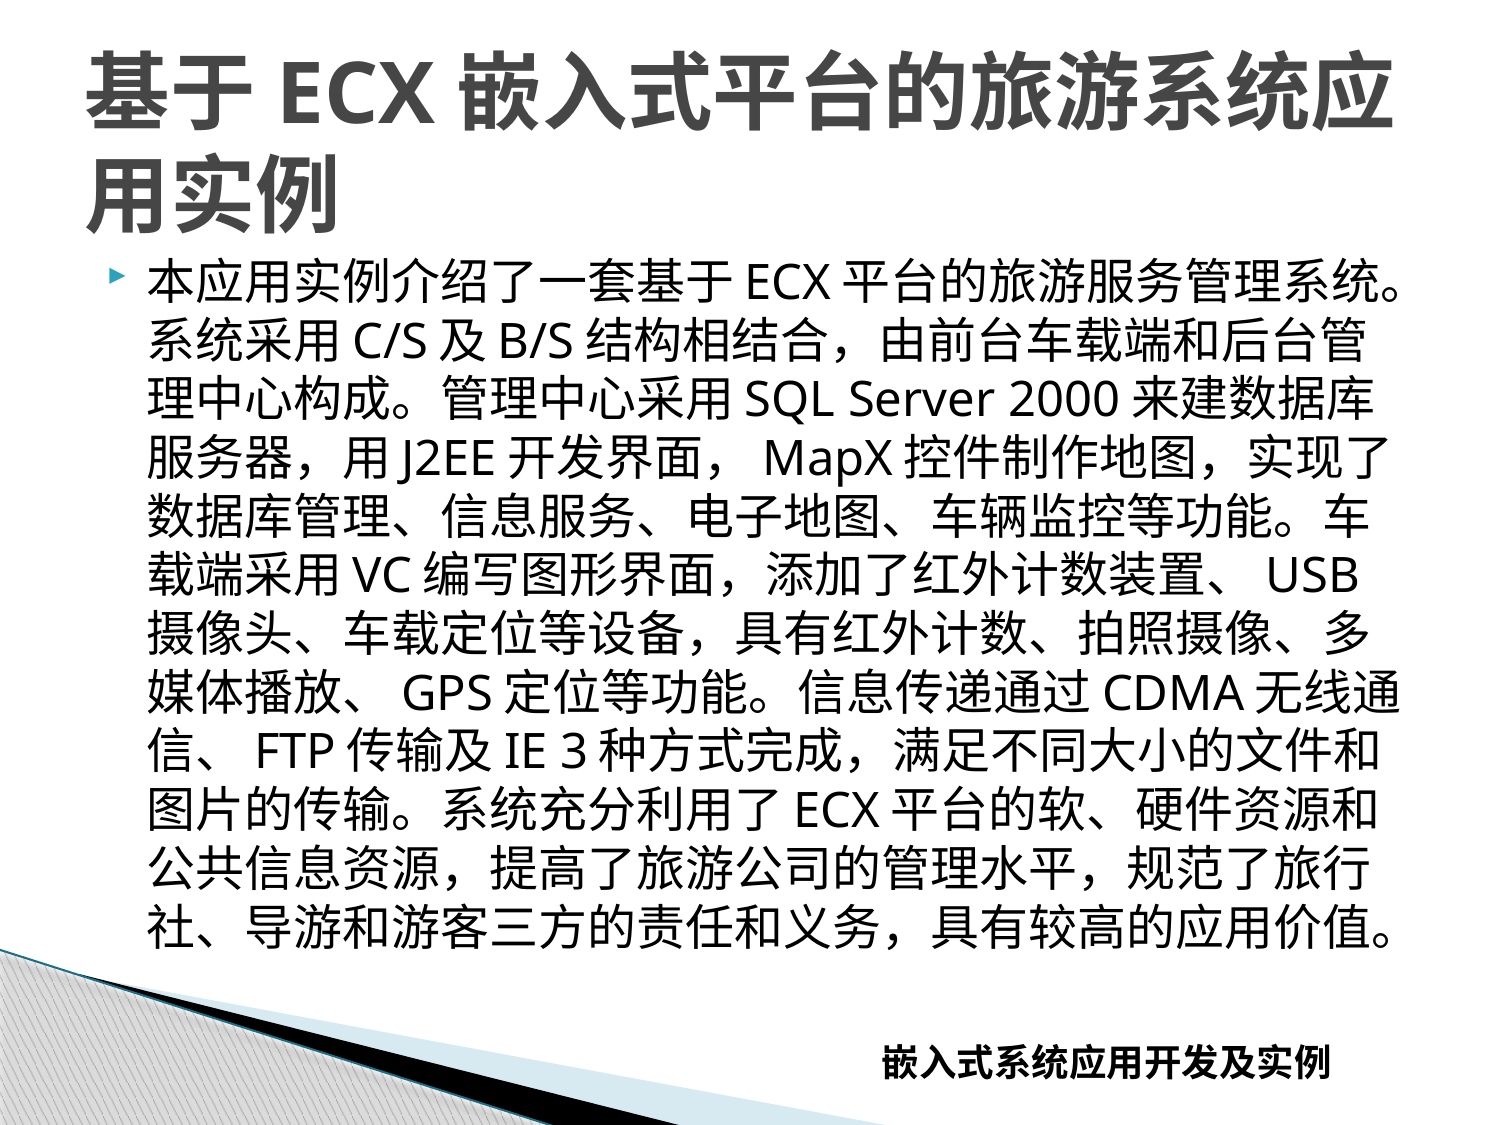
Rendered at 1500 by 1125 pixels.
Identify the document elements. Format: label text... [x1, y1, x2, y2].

list 本应用实例介绍了一套基于ECX平台的旅游服务管理系统。系统采用C/S及B/S结构相结合，由前台车载端和后台管理中心构成。管理中心采用SQL Server 2000来建数据库服务器，用J2EE开发界面，MapX控件制作地图，实现了数据库管理、信息服务、电子地图、车辆监控等功能。车载端采用VC编写图形界面，添加了红外计数装置、USB摄像头、车载定位等设备，具有红外计数、拍照摄像、多媒体播放、GPS定位等功能。信息传递通过CDMA无线通信、FTP传输及IE 3种方式完成，满足不同大小的文件和图片的传输。系统充分利用了ECX平台的软、硬件资源和公共信息资源，提高了旅游公司的管理水平，规范了旅行社、导游和游客三方的责任和义务，具有较高的应用价值。 [75, 243, 1425, 986]
title 基于ECX嵌入式平台的旅游系统应用实例 [70, 46, 1421, 235]
text_box 嵌入式系统应用开发及实例 [867, 1031, 1430, 1091]
